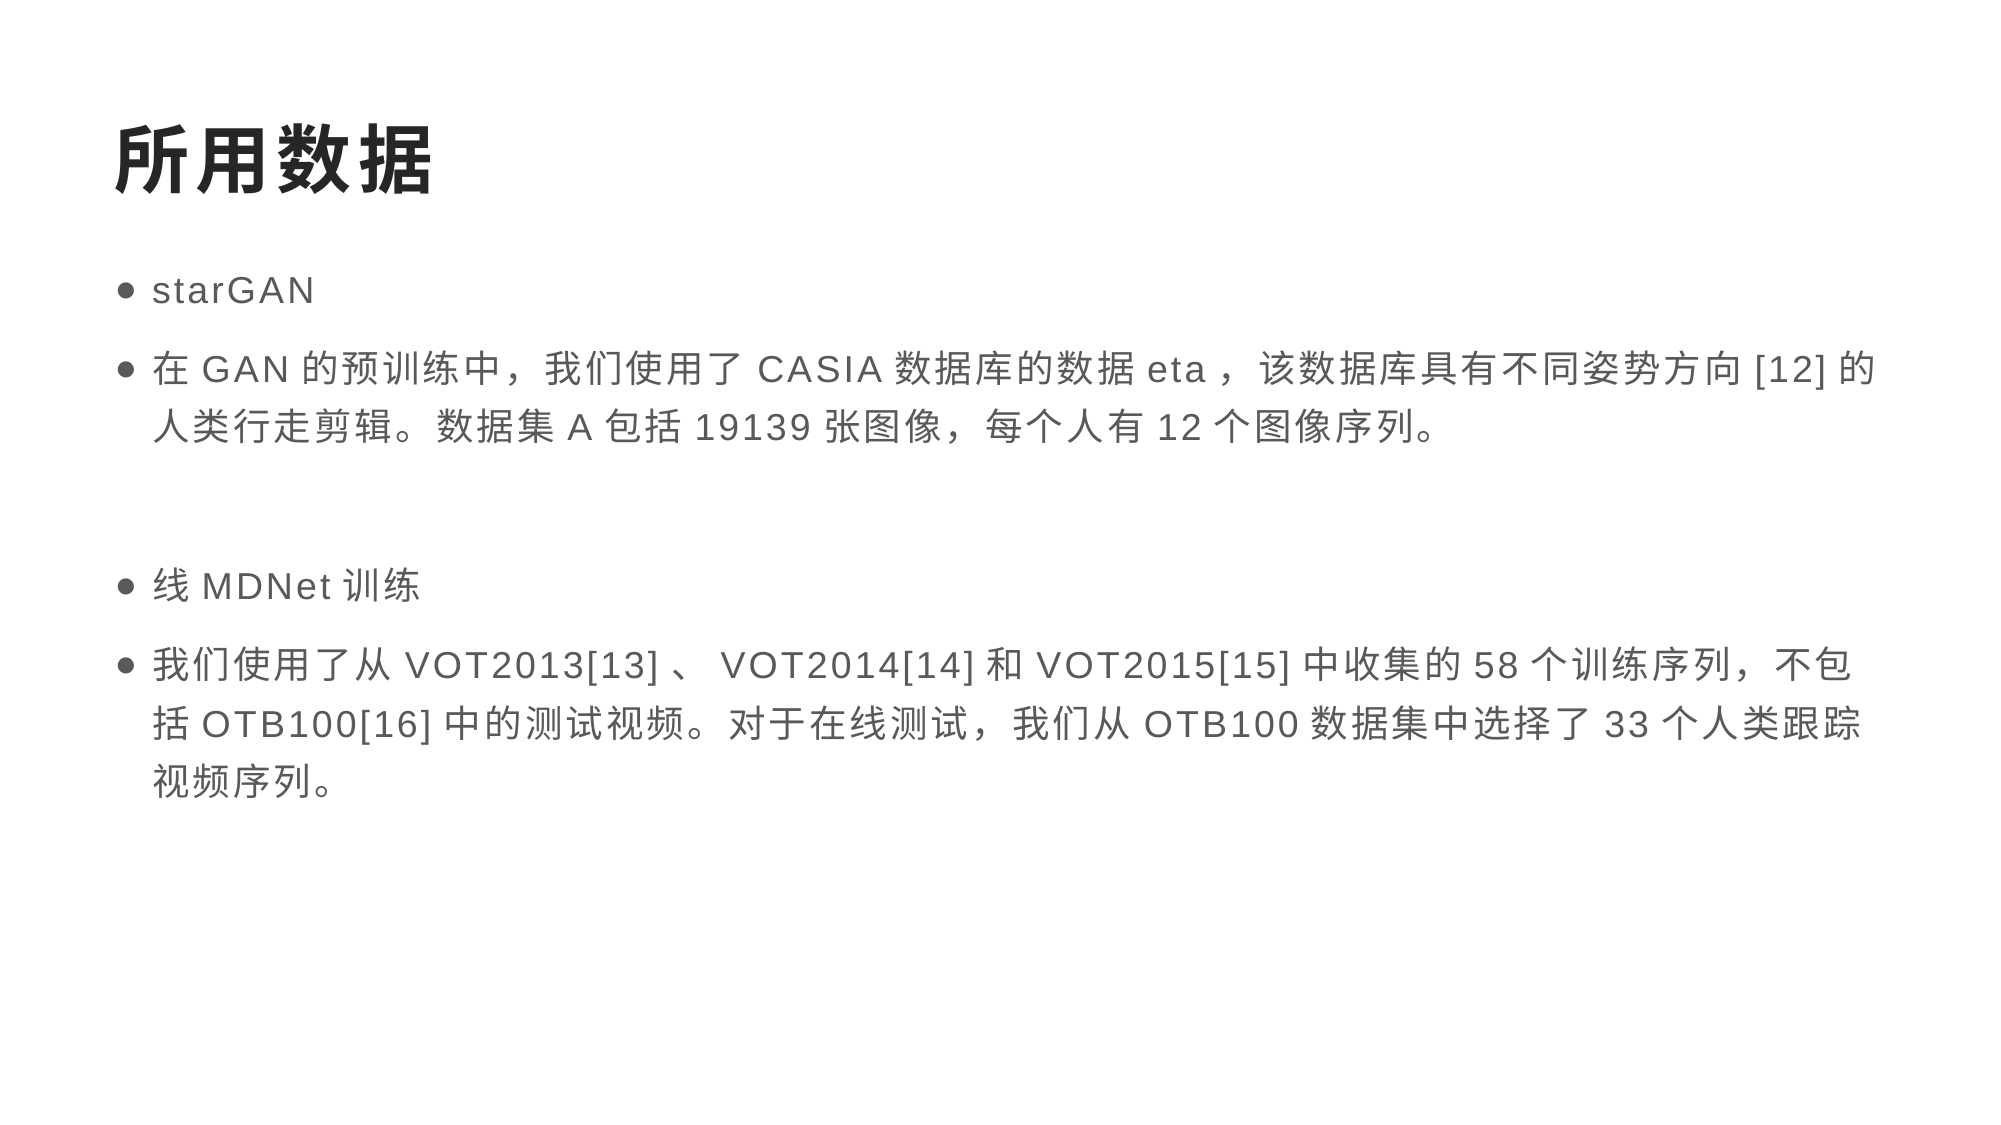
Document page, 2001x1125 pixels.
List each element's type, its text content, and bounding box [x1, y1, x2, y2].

title 所用数据 [99, 99, 1900, 216]
list starGAN 在GAN的预训练中，我们使用了CASIA数据库的数据eta，该数据库具有不同姿势方向[12]的人类行走剪辑。数据集A包括19139张图像，每个人有12个图像序列。 线MDNet训练 我们使用了从VOT2013[13]、VOT2014[14]和VOT2015[15]中收集的58个训练序列，不包括OTB100[16]中的测试视频。对于在线测试，我们从OTB100数据集中选择了33个人类跟踪视频序列。 [99, 244, 1900, 1026]
